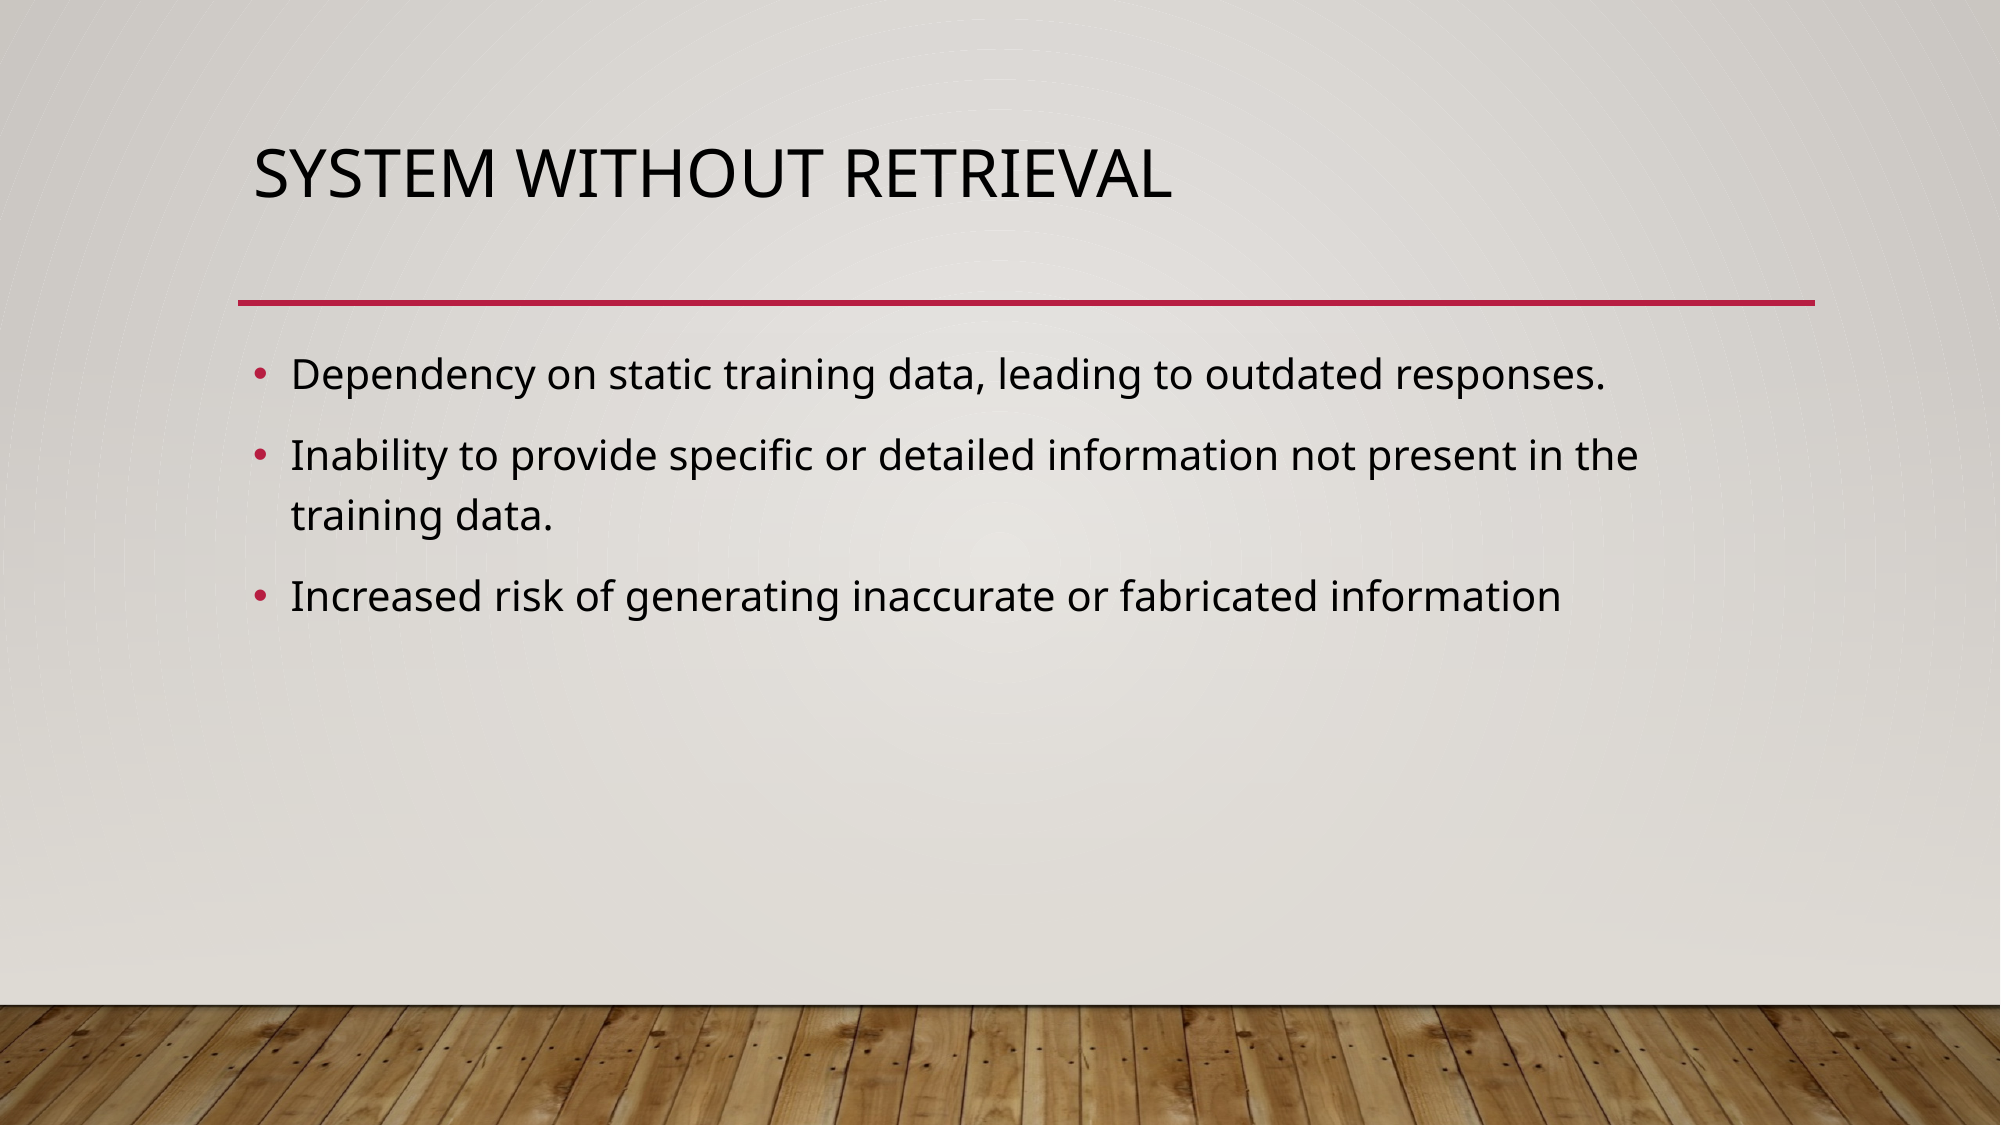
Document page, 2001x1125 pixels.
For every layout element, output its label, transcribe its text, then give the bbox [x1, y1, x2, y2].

list Dependency on static training data, leading to outdated responses. Inability to provide specific or detailed information not present in the training data. Increased risk of generating inaccurate or fabricated information [238, 330, 1814, 897]
picture [0, 1005, 2000, 1125]
title System Without Retrieval [238, 131, 1814, 305]
